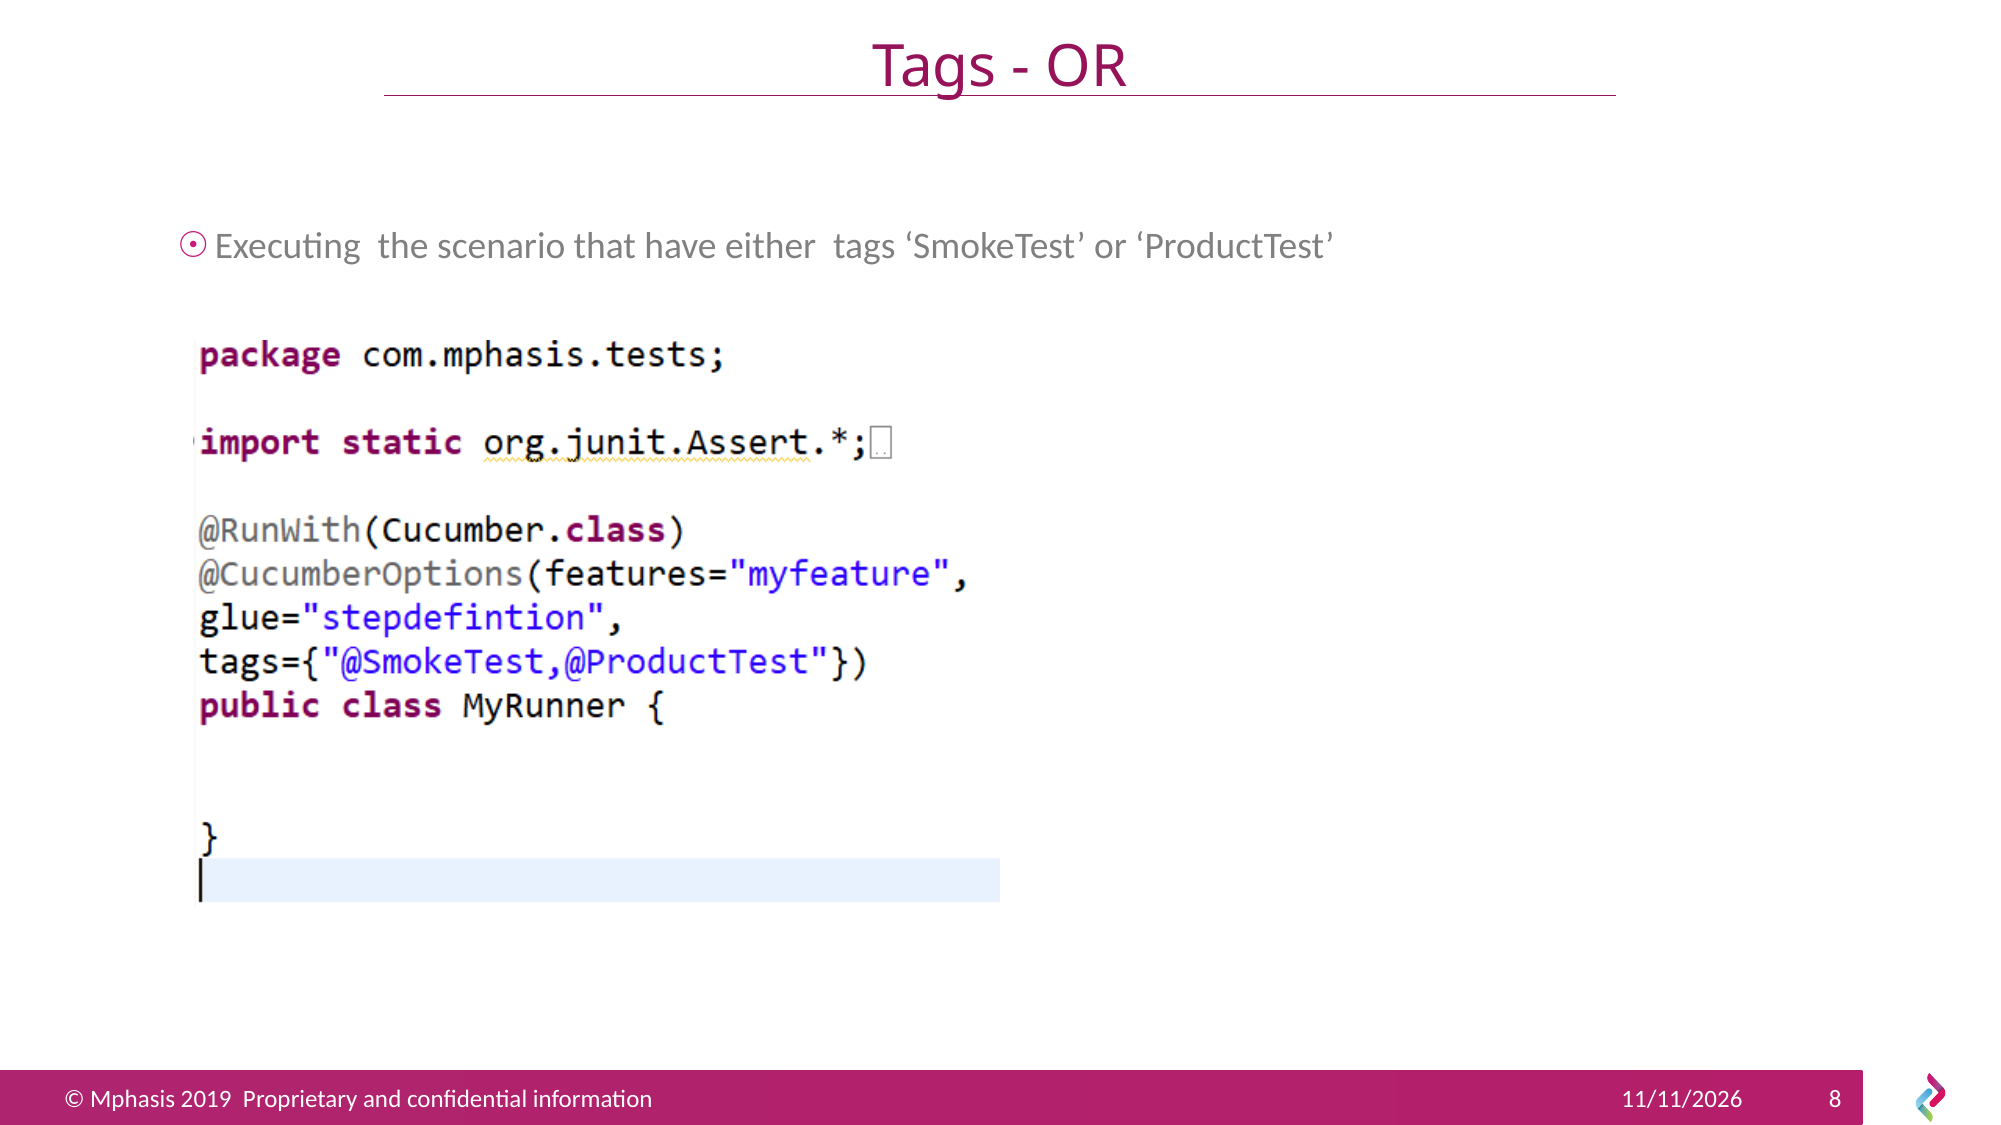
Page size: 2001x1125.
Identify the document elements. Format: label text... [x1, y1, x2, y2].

slide_number 8 [1790, 1073, 1857, 1122]
picture [193, 340, 1001, 907]
title Tags - OR [0, 39, 2000, 96]
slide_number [1606, 1073, 1790, 1123]
list Executing the scenario that have either tags ‘SmokeTest’ or ‘ProductTest’ [162, 218, 1838, 971]
picture [1913, 1070, 1949, 1123]
